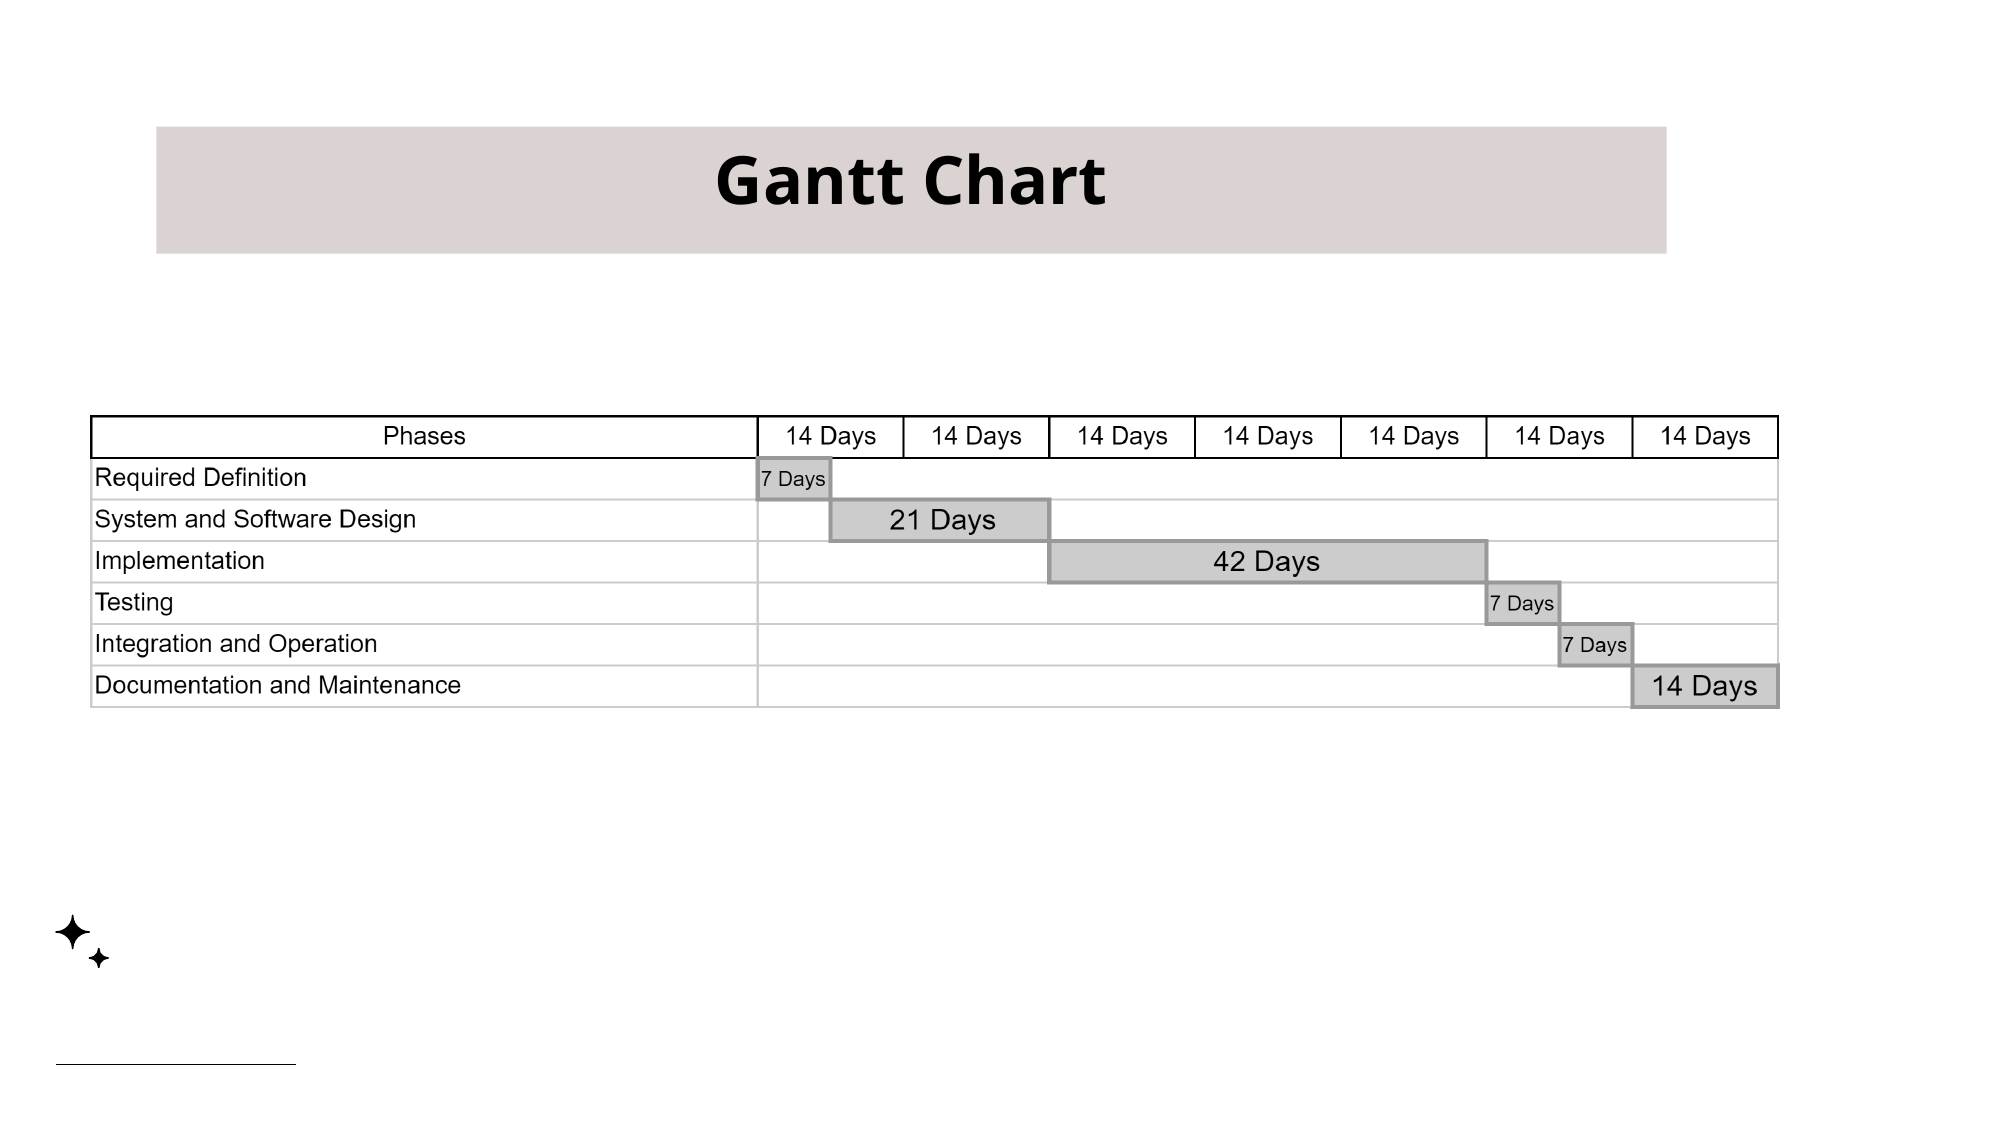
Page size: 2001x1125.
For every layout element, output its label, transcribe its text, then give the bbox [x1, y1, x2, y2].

title Gantt Chart [156, 126, 1667, 254]
picture [90, 415, 1781, 710]
